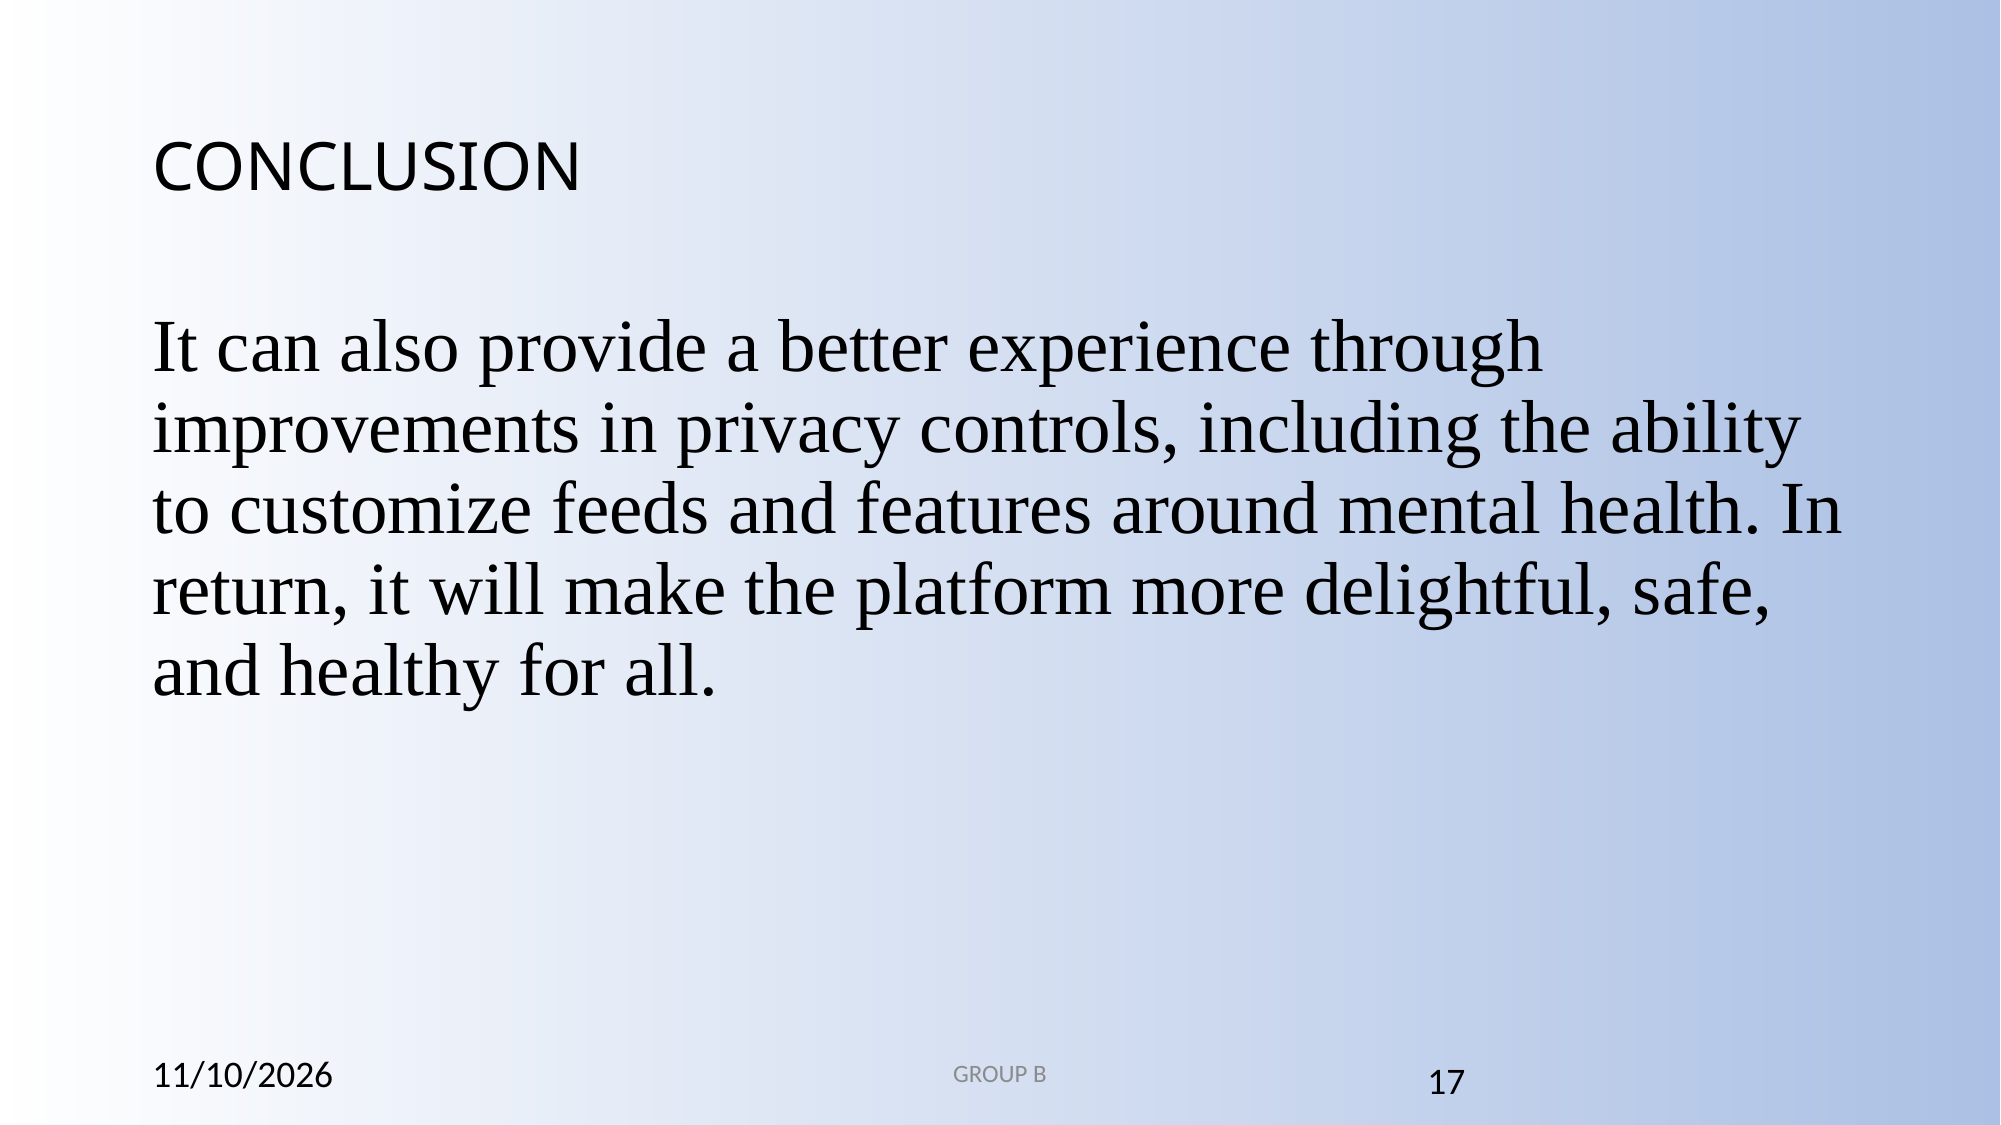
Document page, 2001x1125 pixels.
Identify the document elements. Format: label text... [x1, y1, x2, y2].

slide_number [137, 1042, 588, 1103]
list It can also provide a better experience through improvements in privacy controls, including the ability to customize feeds and features around mental health. In return, it will make the platform more delightful, safe, and healthy for all. [137, 299, 1863, 1014]
footer GROUP B [662, 1042, 1338, 1103]
title CONCLUSION [137, 59, 1863, 278]
slide_number 17 [1412, 1050, 1864, 1103]
